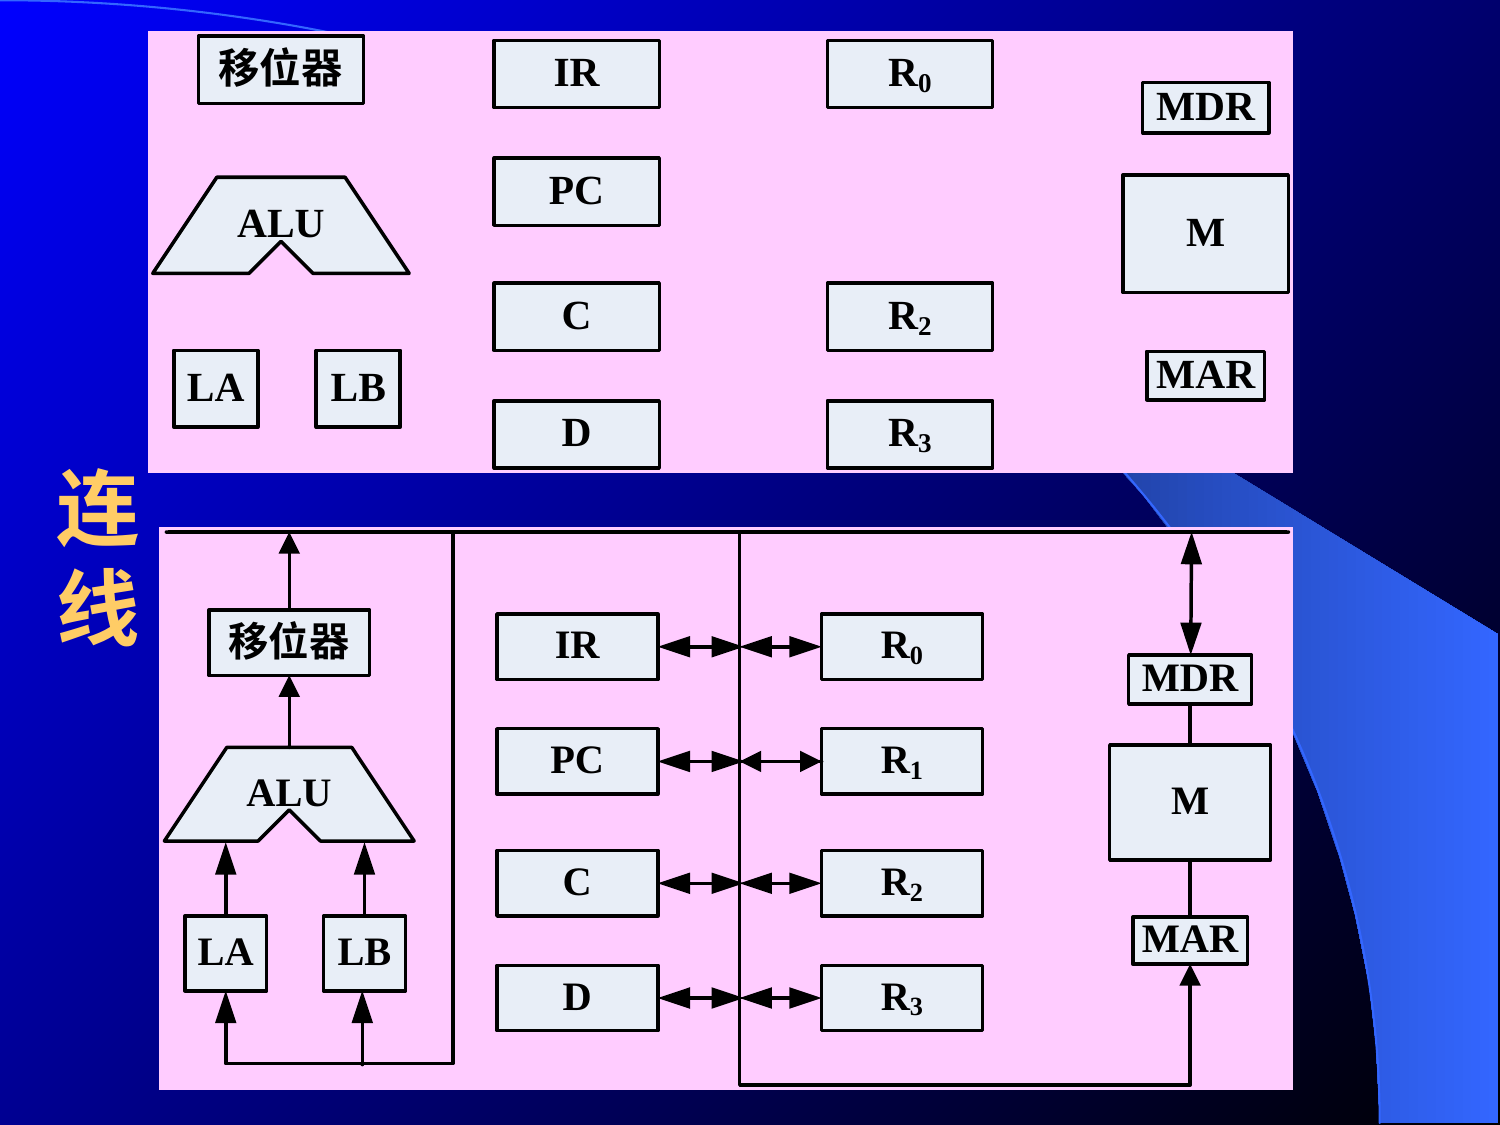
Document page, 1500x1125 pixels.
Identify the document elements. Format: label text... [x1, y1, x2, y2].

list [159, 526, 1294, 1091]
title 连线 [40, 444, 154, 668]
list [147, 30, 1294, 474]
